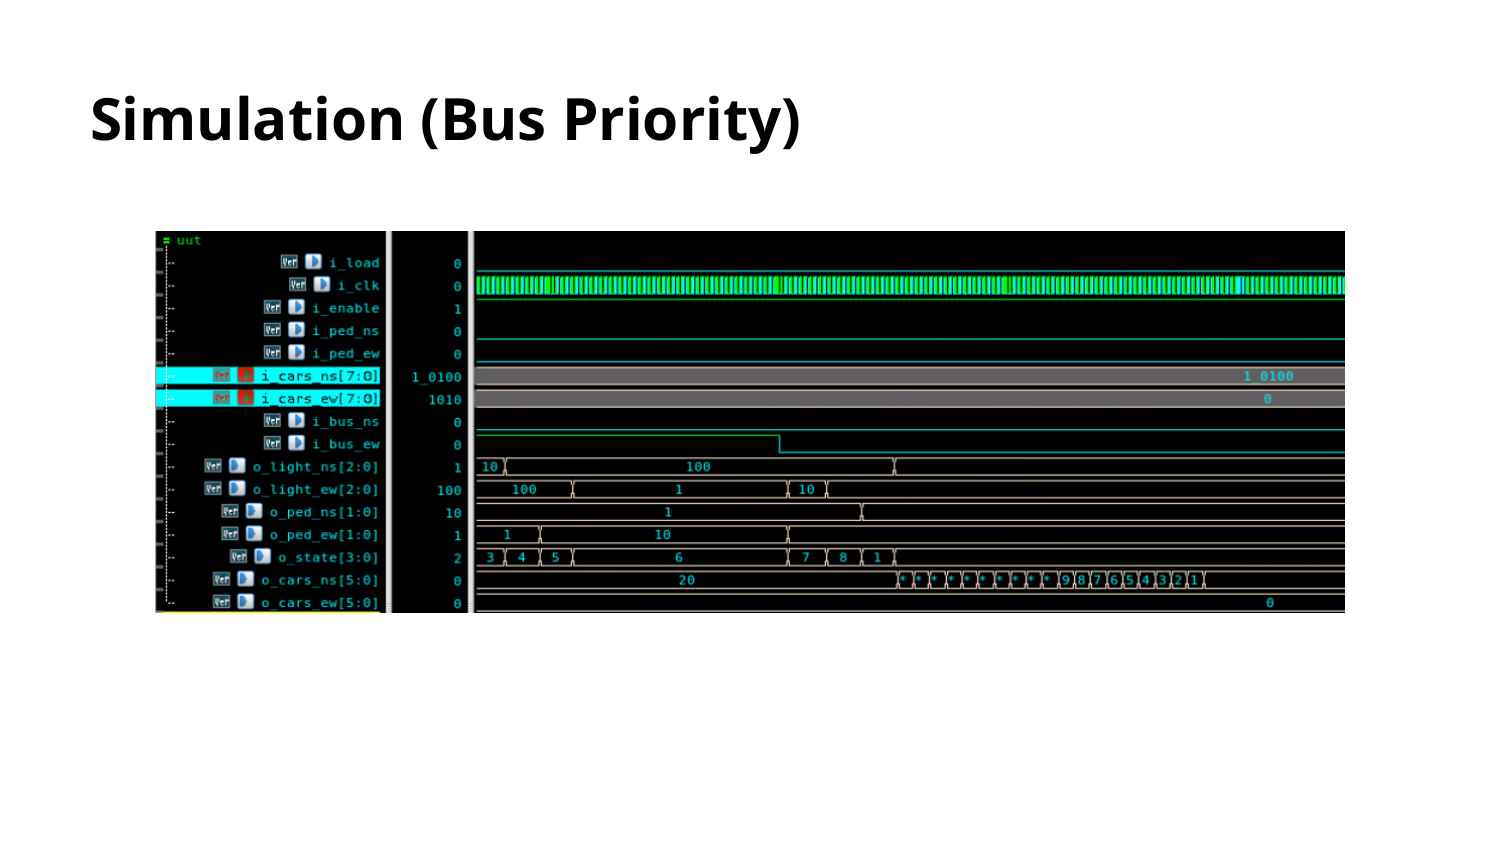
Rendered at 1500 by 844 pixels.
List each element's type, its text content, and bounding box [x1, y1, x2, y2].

picture [155, 230, 1345, 613]
title Simulation (Bus Priority) [75, 67, 1425, 167]
